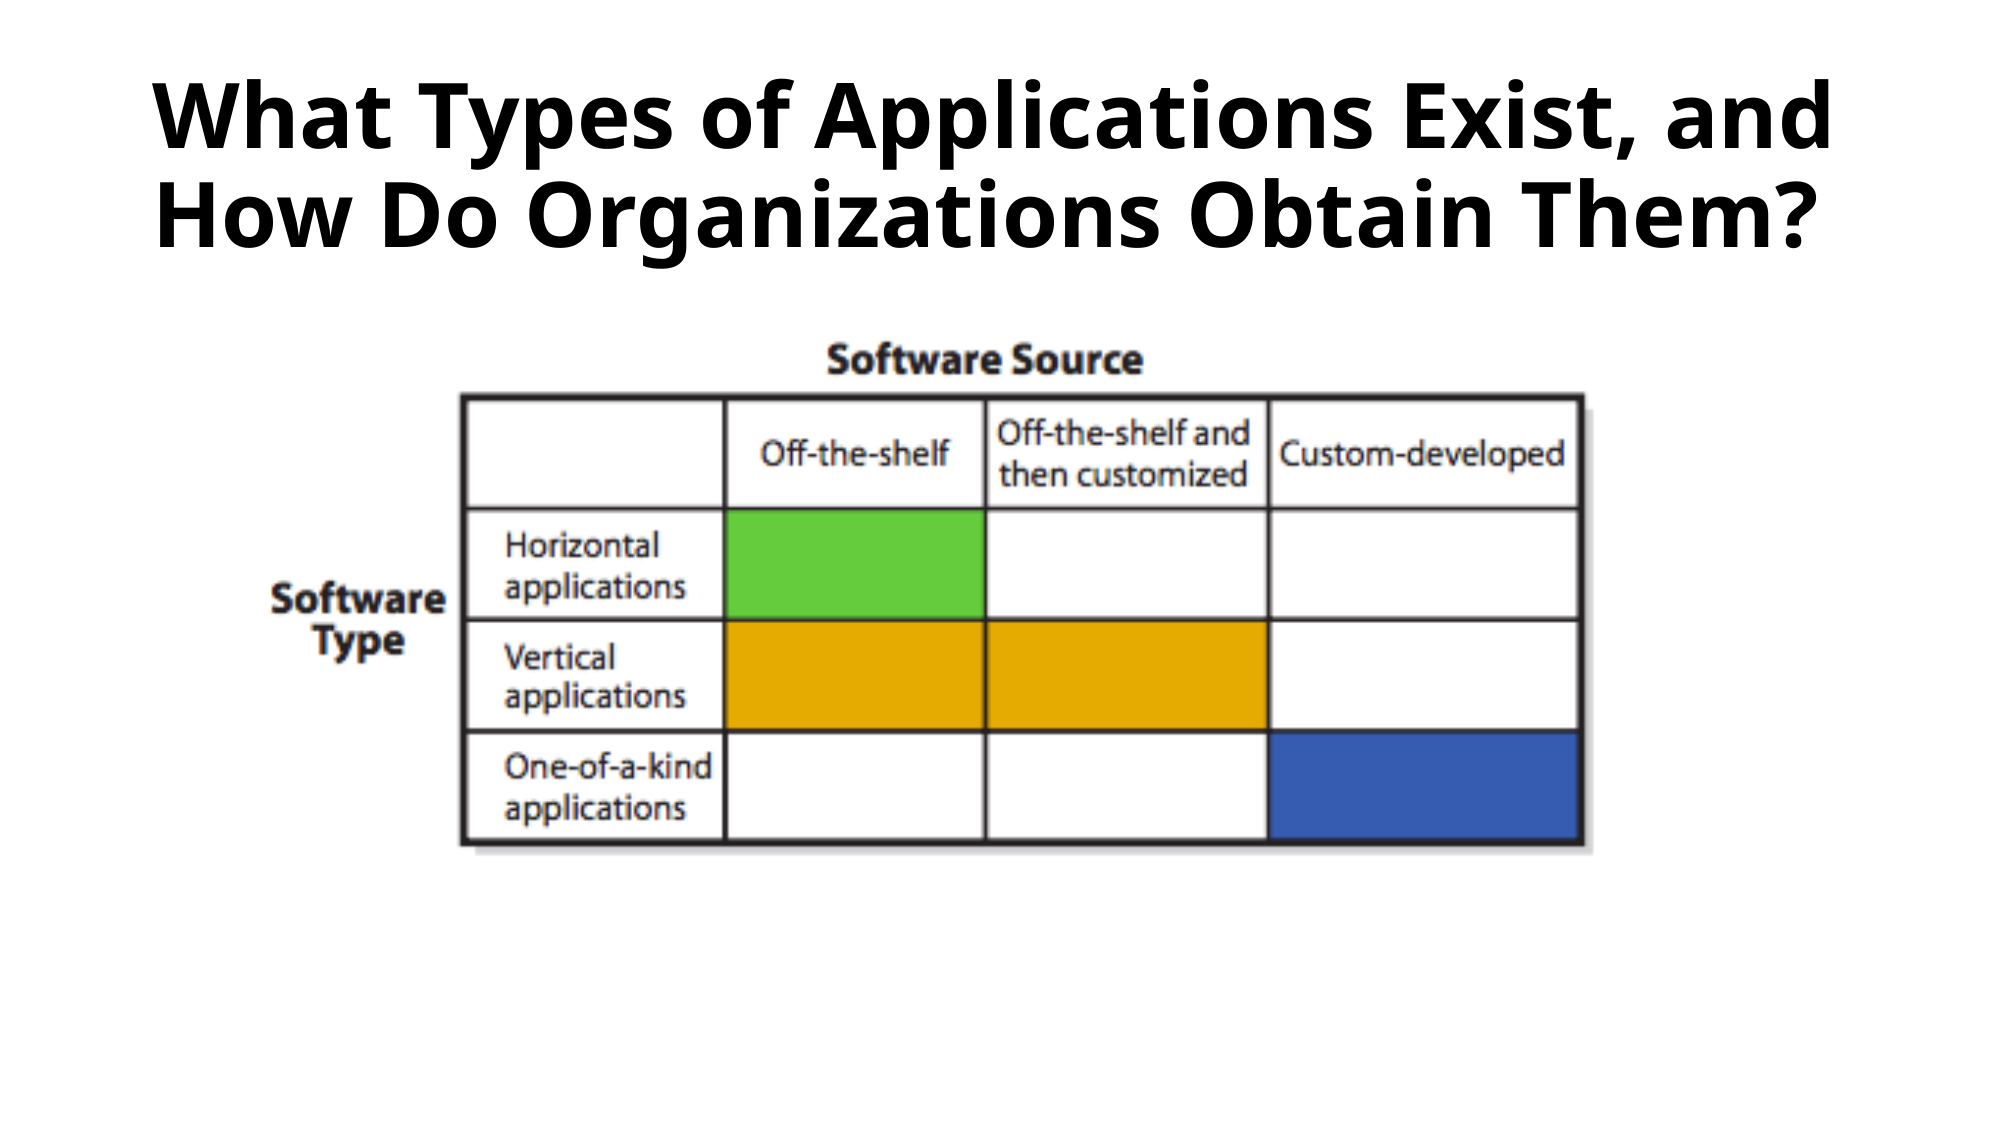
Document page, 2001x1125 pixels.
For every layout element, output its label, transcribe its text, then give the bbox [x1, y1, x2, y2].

title What Types of Applications Exist, and How Do Organizations Obtain Them? [137, 59, 1863, 278]
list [259, 329, 1612, 876]
